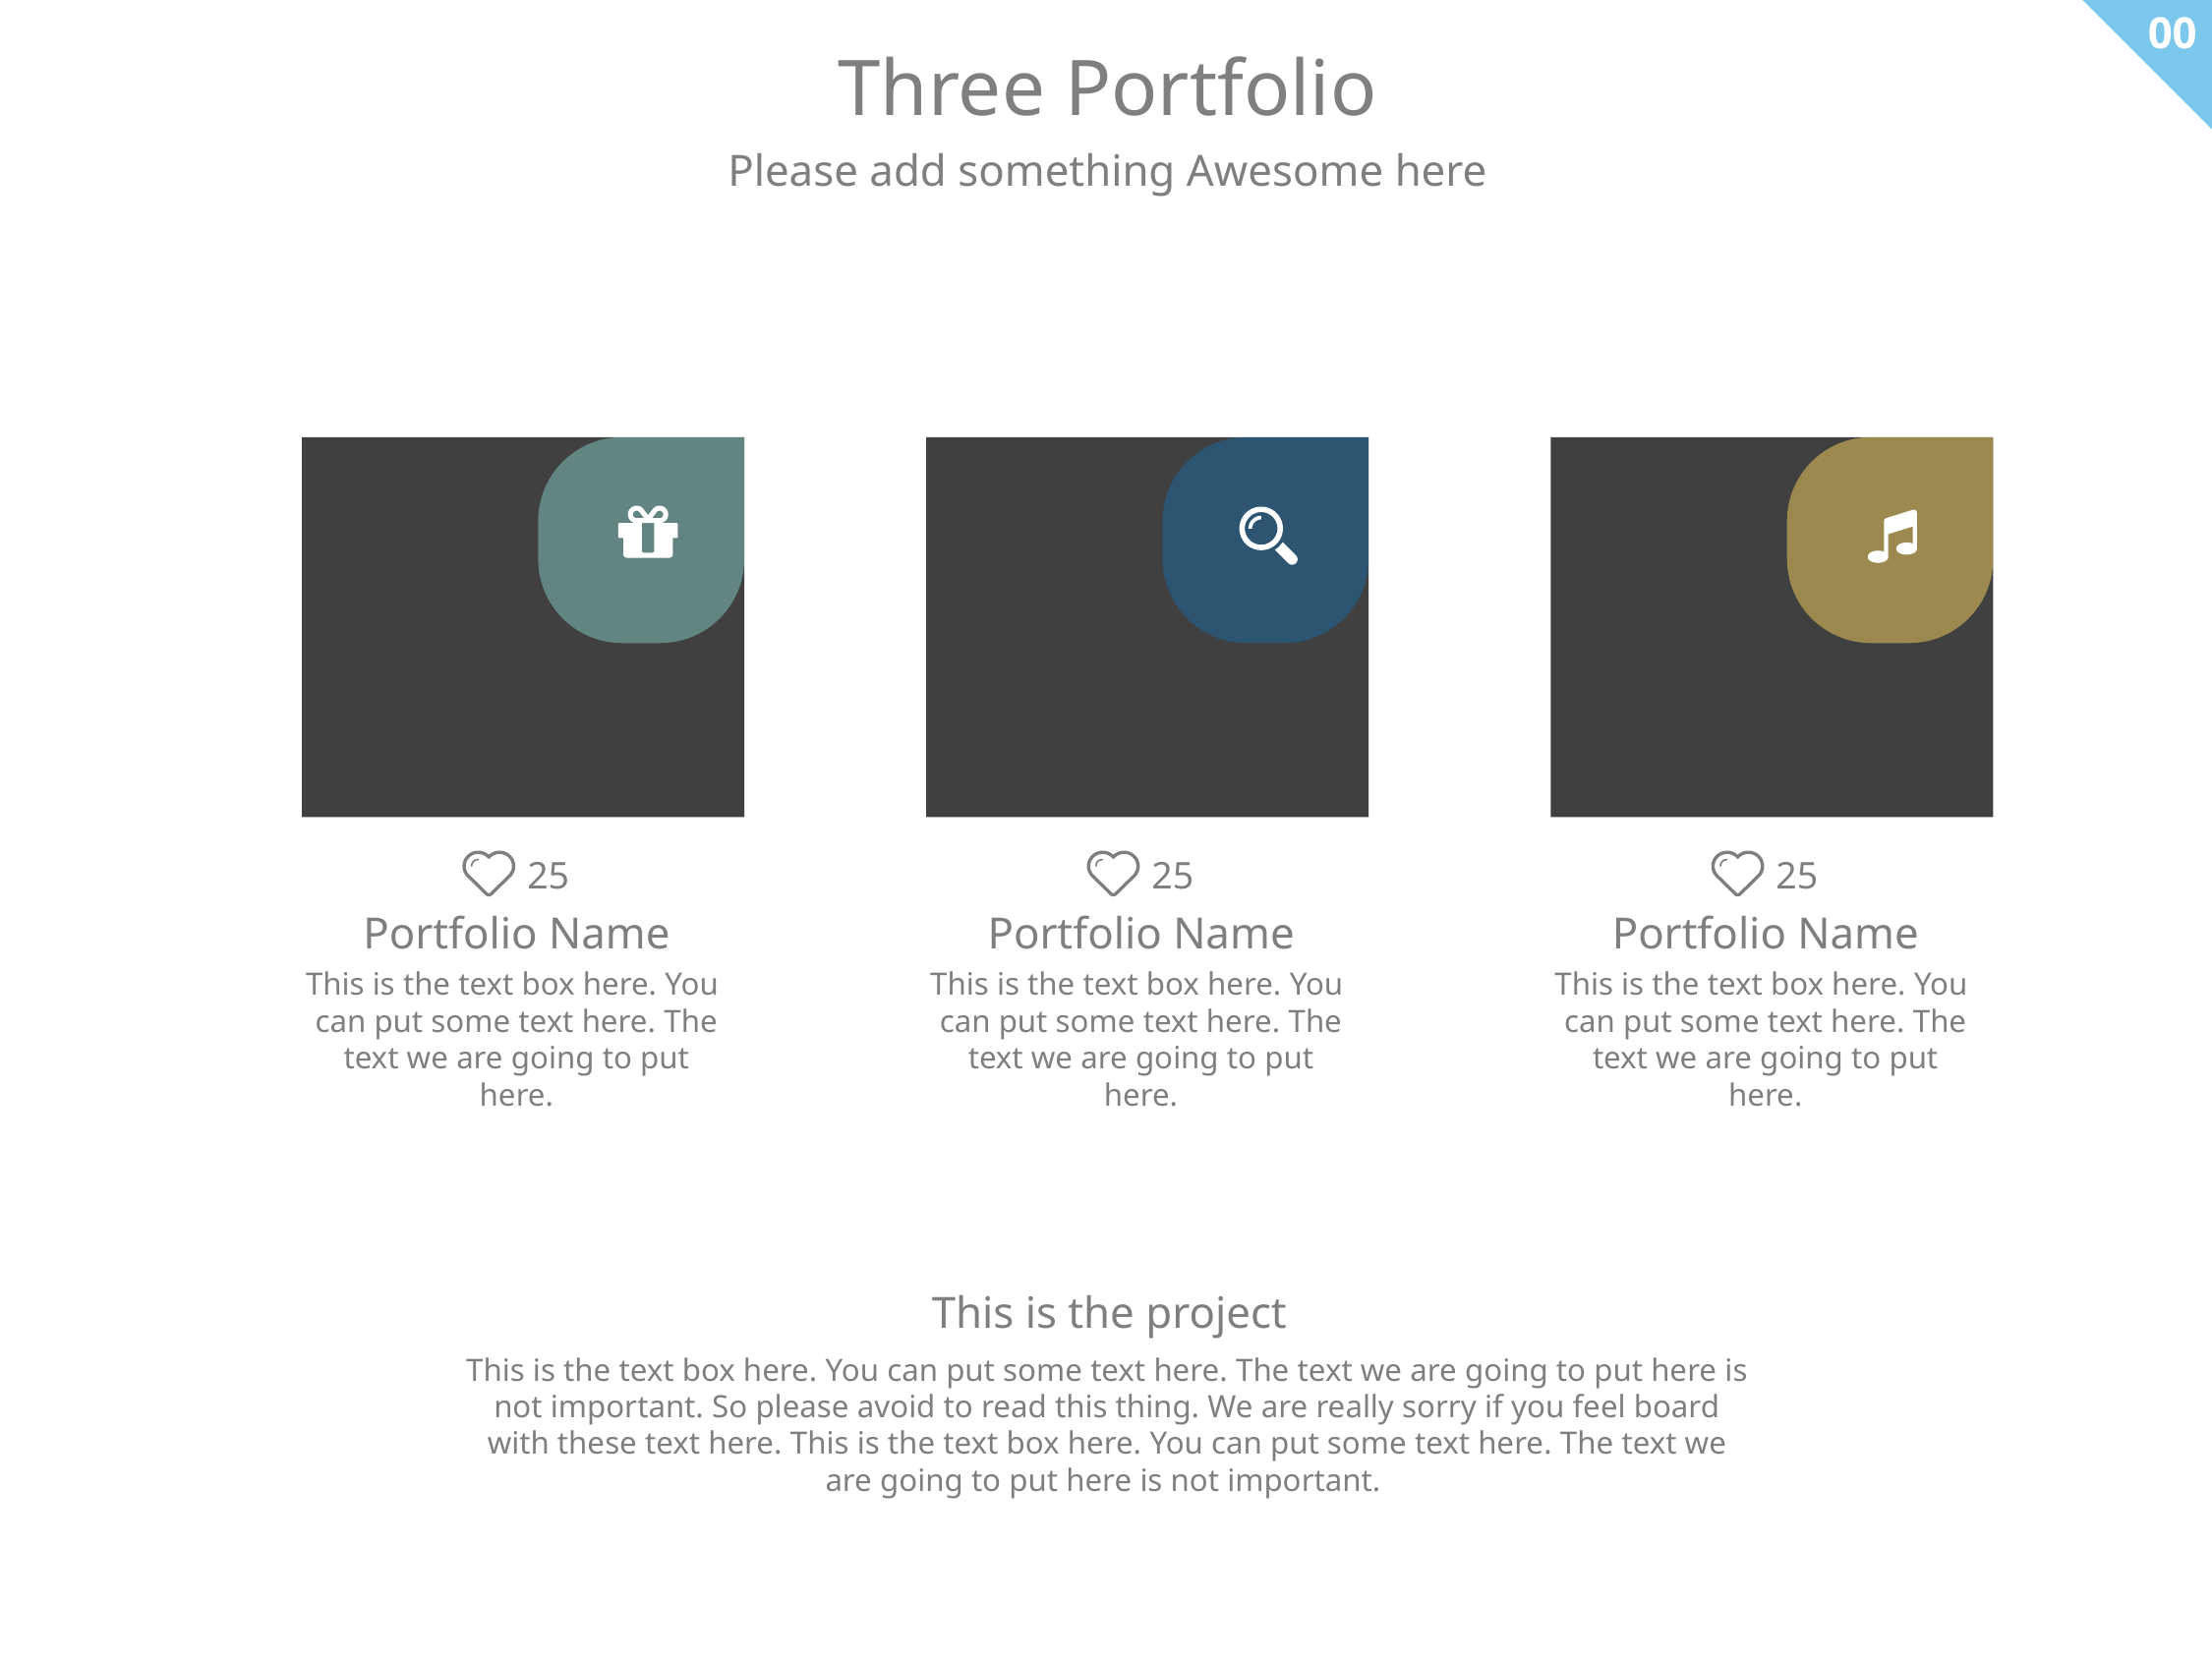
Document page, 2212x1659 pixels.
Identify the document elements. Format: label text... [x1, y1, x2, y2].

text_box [291, 844, 742, 1084]
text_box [915, 844, 1367, 1084]
text_box [1867, 509, 1917, 563]
text_box [301, 436, 745, 818]
text_box [1785, 435, 1995, 645]
text_box [1161, 435, 1370, 645]
text_box Please add something Awesome here [713, 136, 1502, 202]
text_box [1549, 436, 1994, 818]
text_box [1239, 506, 1298, 565]
text_box Three Portfolio [823, 31, 1392, 136]
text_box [2080, 0, 2212, 130]
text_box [451, 1278, 1765, 1470]
text_box [537, 435, 746, 645]
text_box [1540, 844, 1991, 1084]
text_box [925, 436, 1369, 818]
text_box [617, 505, 678, 558]
